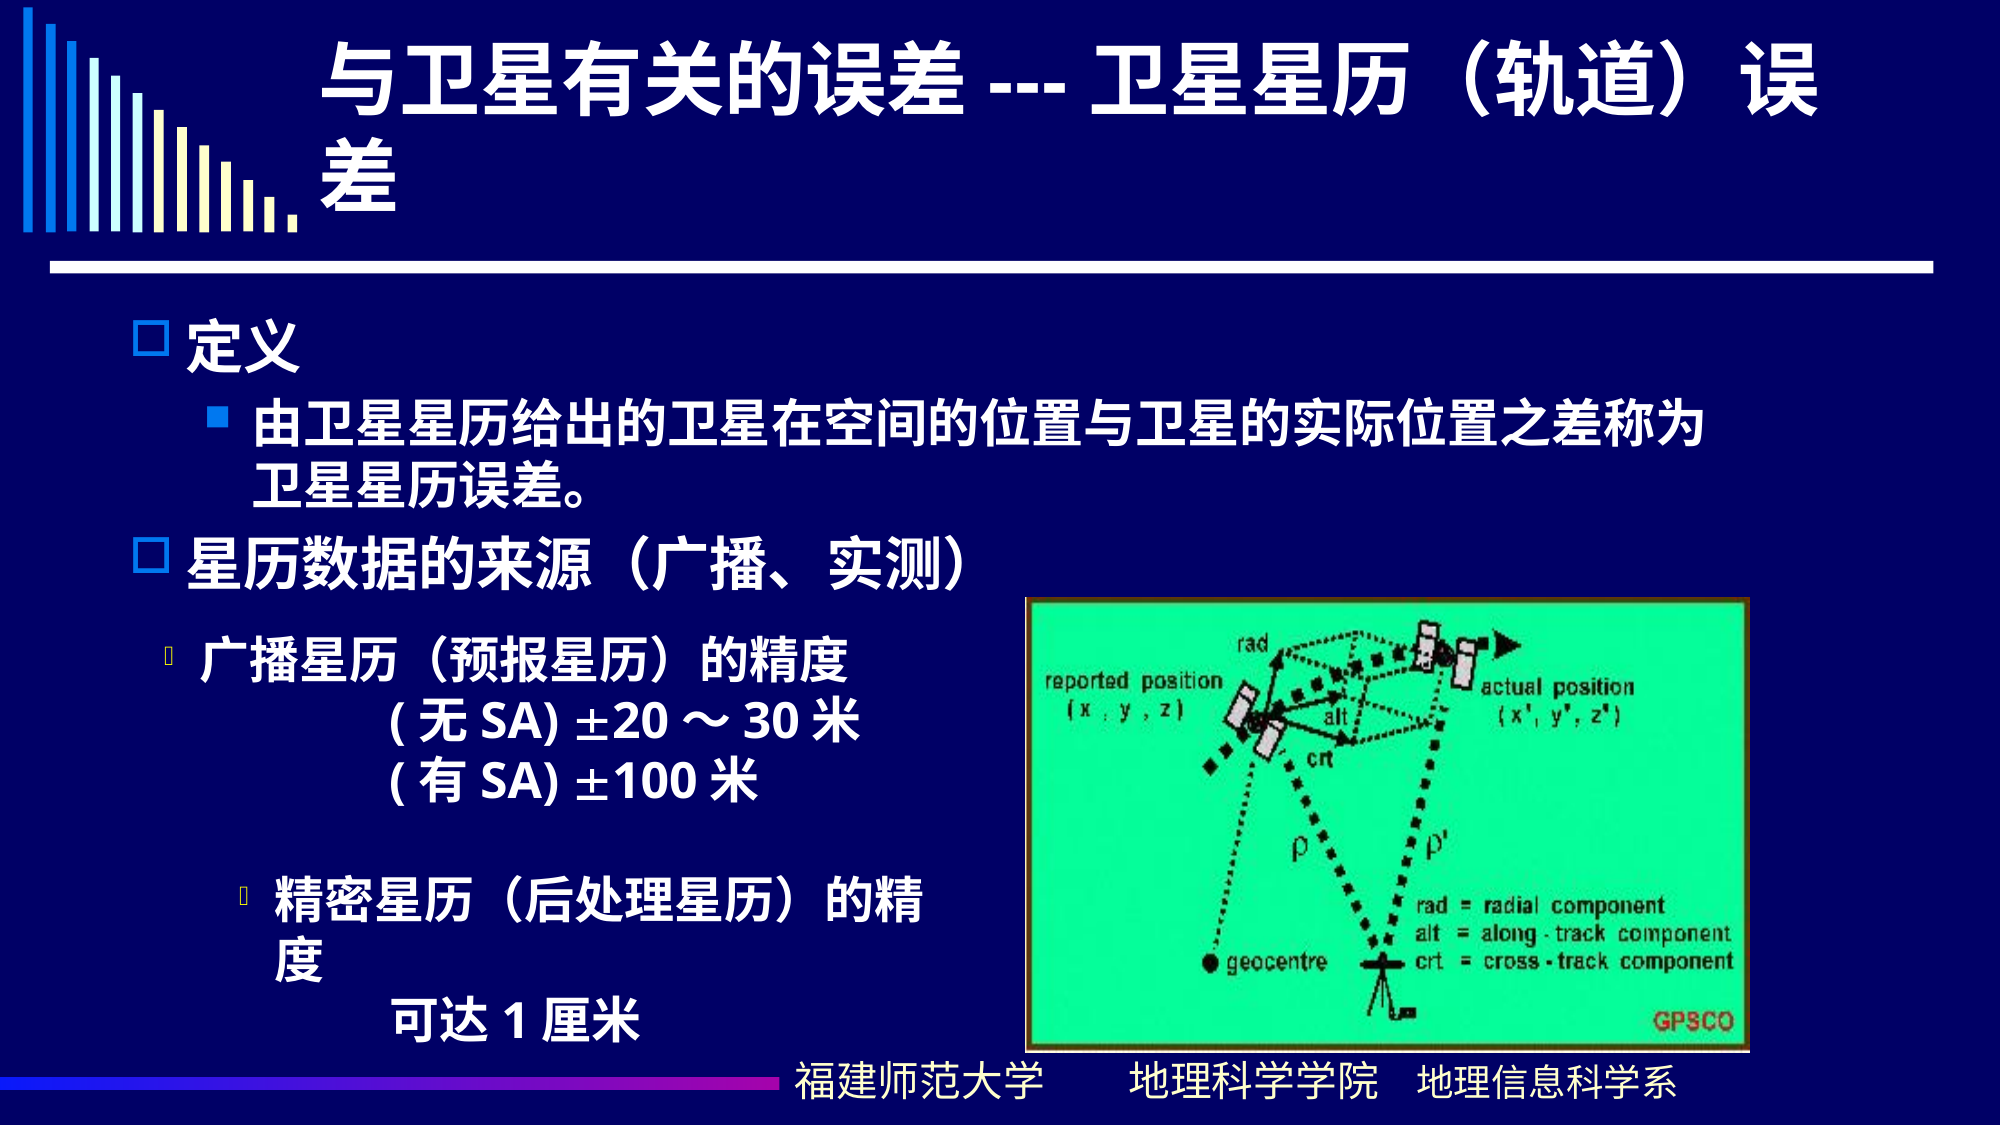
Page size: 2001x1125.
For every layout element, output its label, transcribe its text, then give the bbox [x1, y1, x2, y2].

text_box 广播星历（预报星历）的精度 (无SA) 20～30米 (有SA) 100米 精密星历（后处理星历）的精度 可达1厘米 [149, 621, 965, 1057]
title 与卫星有关的误差---卫星星历（轨道）误差 [303, 19, 1900, 232]
picture [1024, 597, 1751, 1053]
list 定义 由卫星星历给出的卫星在空间的位置与卫星的实际位置之差称为卫星星历误差。 星历数据的来源（广播、实测） [114, 302, 1750, 978]
